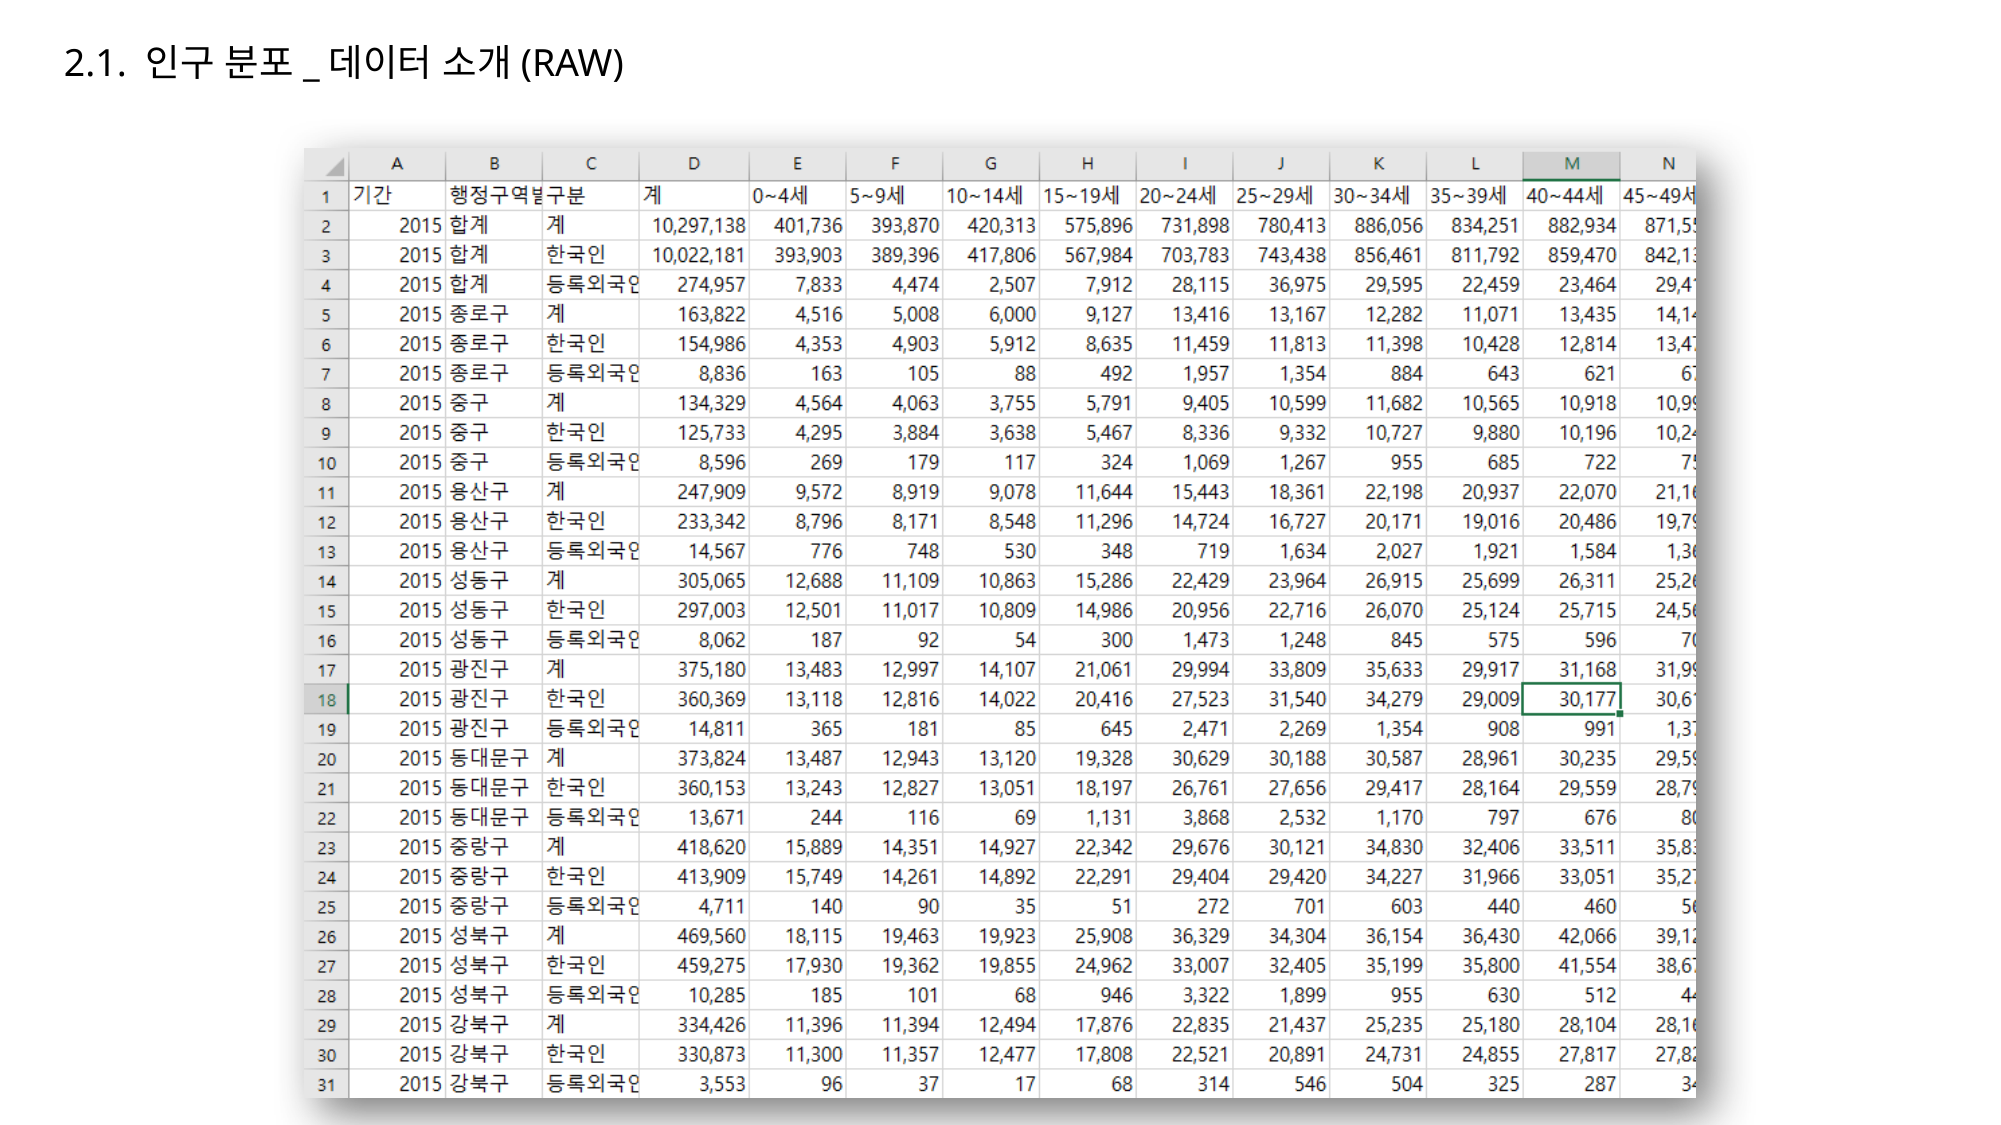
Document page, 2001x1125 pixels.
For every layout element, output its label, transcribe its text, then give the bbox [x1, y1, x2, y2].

text_box 2.1. 인구 분포_데이터 소개(RAW) [49, 31, 640, 92]
picture [303, 148, 1696, 1098]
